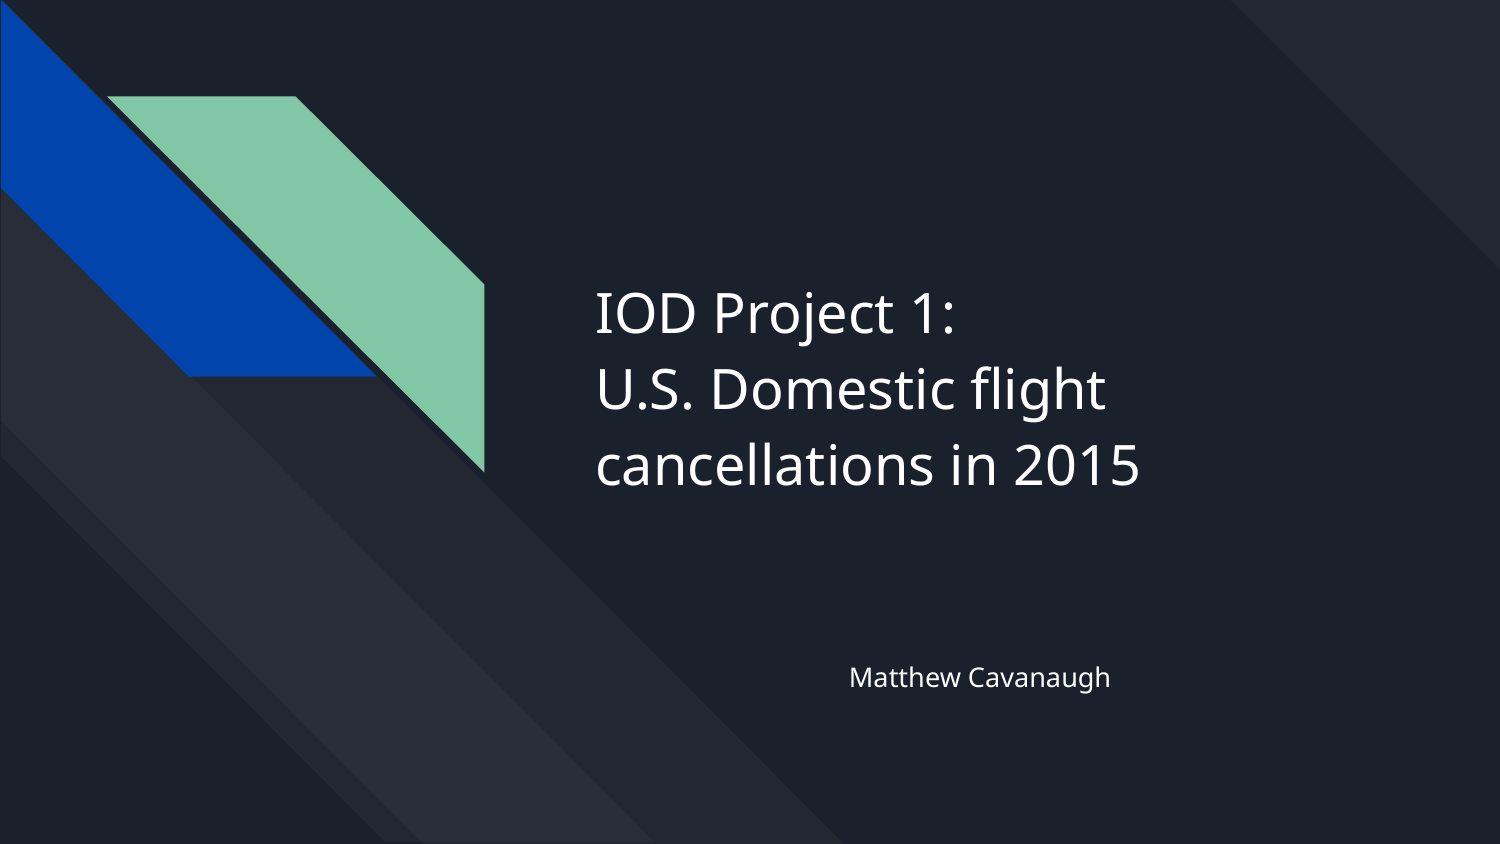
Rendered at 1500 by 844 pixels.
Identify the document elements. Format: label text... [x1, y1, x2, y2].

subtitle Matthew Cavanaugh [833, 643, 1404, 727]
title IOD Project 1: U.S. Domestic flight cancellations in 2015 [580, 258, 1404, 518]
